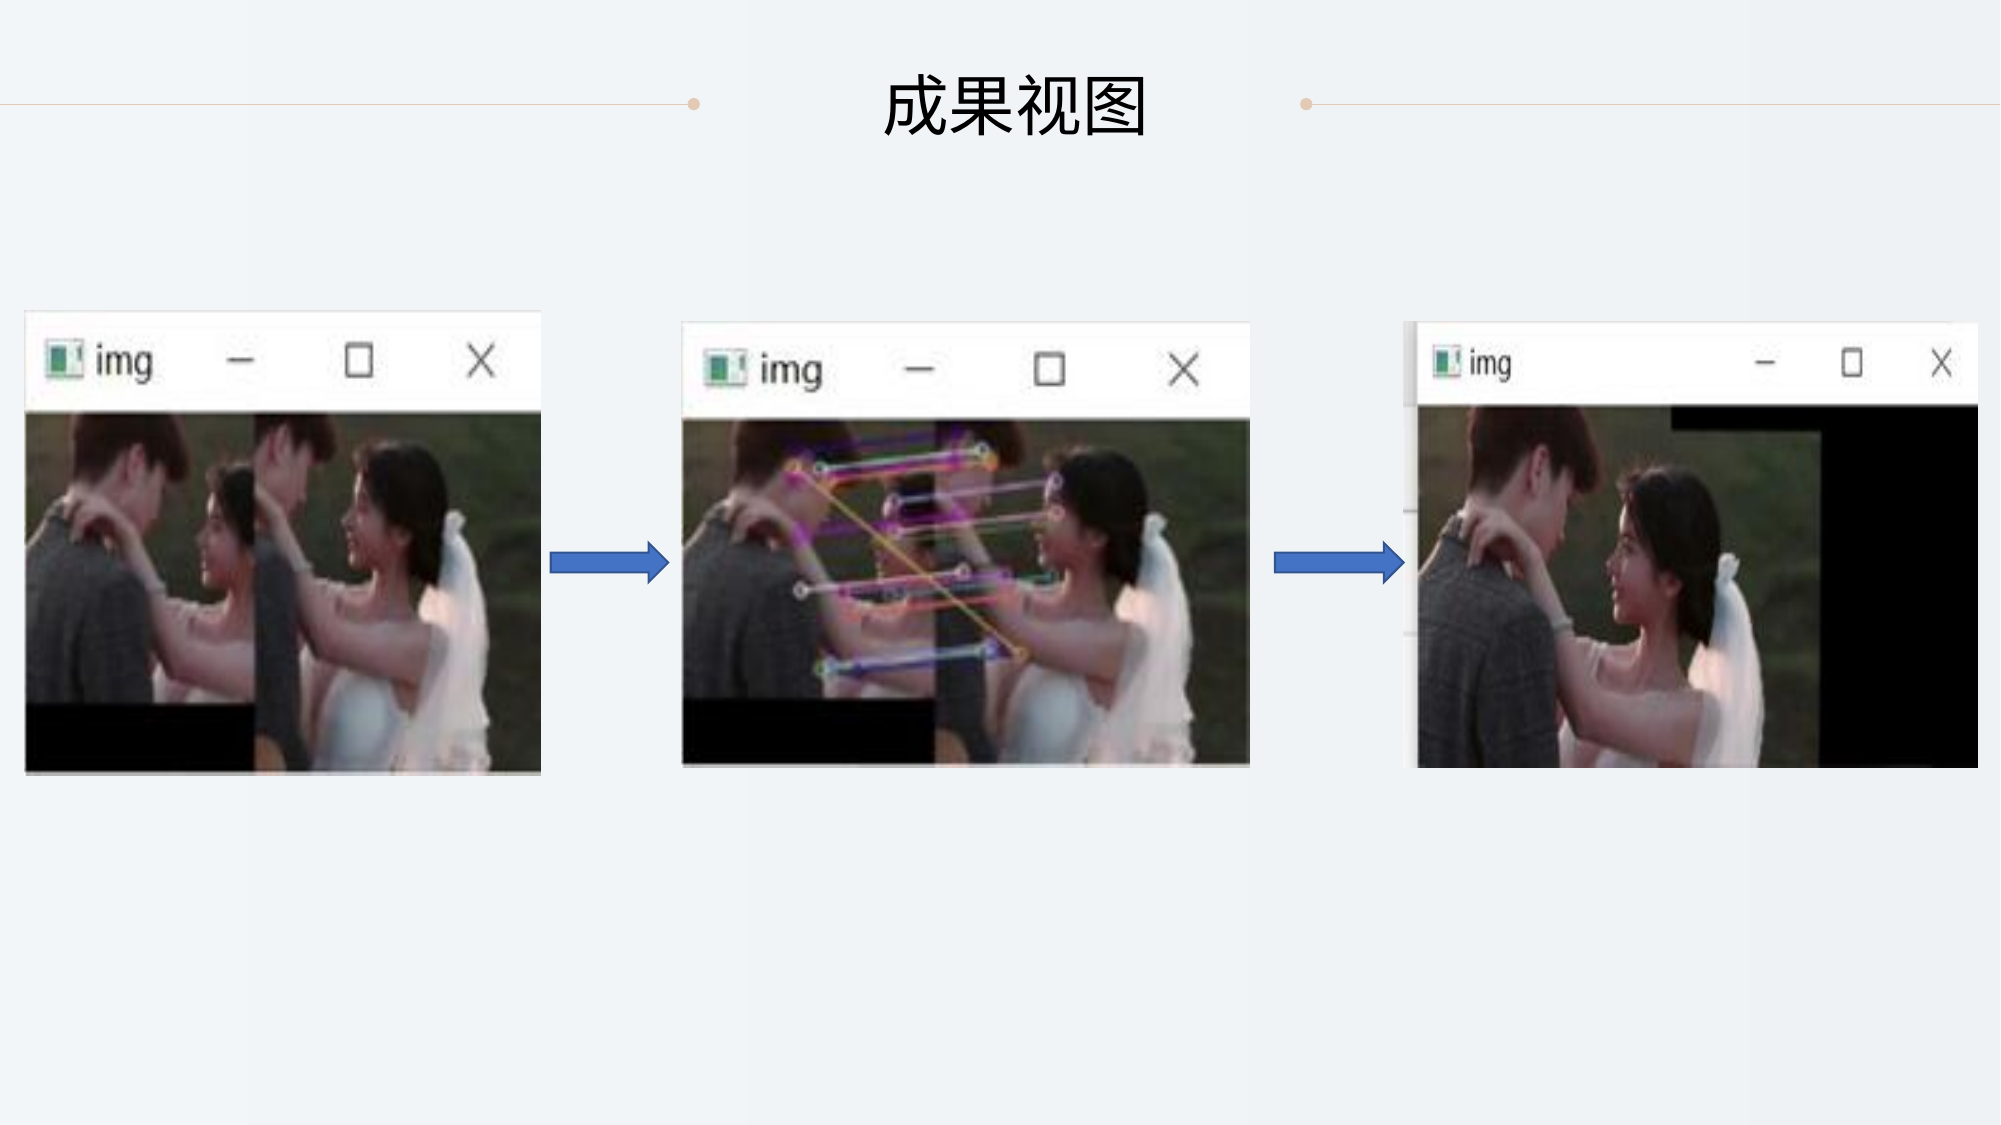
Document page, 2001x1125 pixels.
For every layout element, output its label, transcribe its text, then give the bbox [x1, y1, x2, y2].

picture [681, 321, 1250, 768]
text_box [549, 540, 670, 585]
picture [1403, 321, 1978, 768]
text_box 成果视图 [784, 56, 1247, 152]
text_box [1273, 540, 1403, 585]
picture [24, 310, 541, 776]
